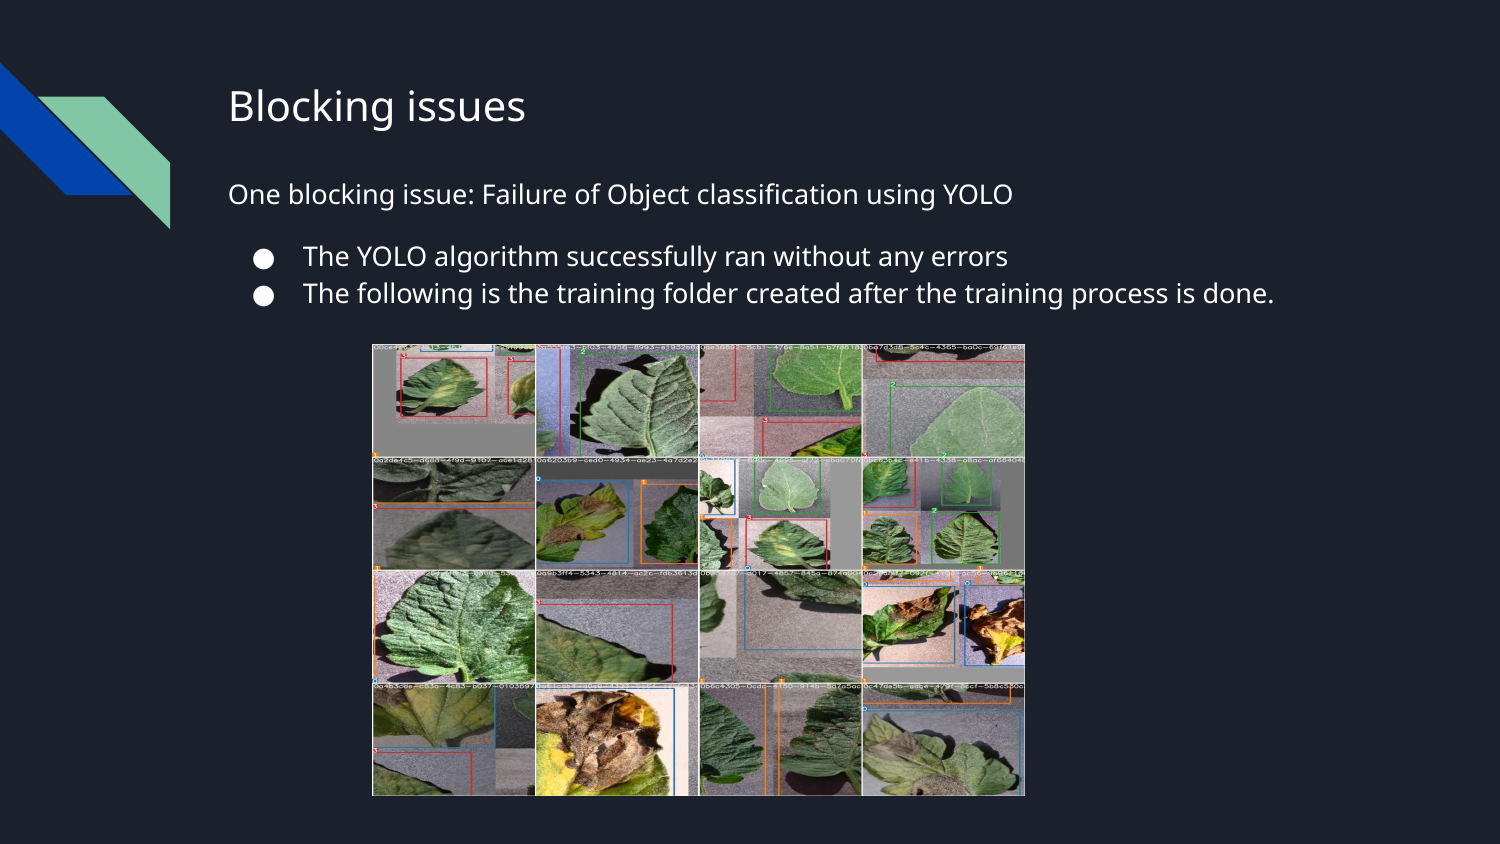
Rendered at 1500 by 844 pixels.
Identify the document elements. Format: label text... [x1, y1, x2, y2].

list One blocking issue: Failure of Object classification using YOLO The YOLO algorithm successfully ran without any errors The following is the training folder created after the training process is done. [212, 157, 1368, 735]
title Blocking issues [212, 64, 1368, 157]
picture [371, 344, 1025, 796]
